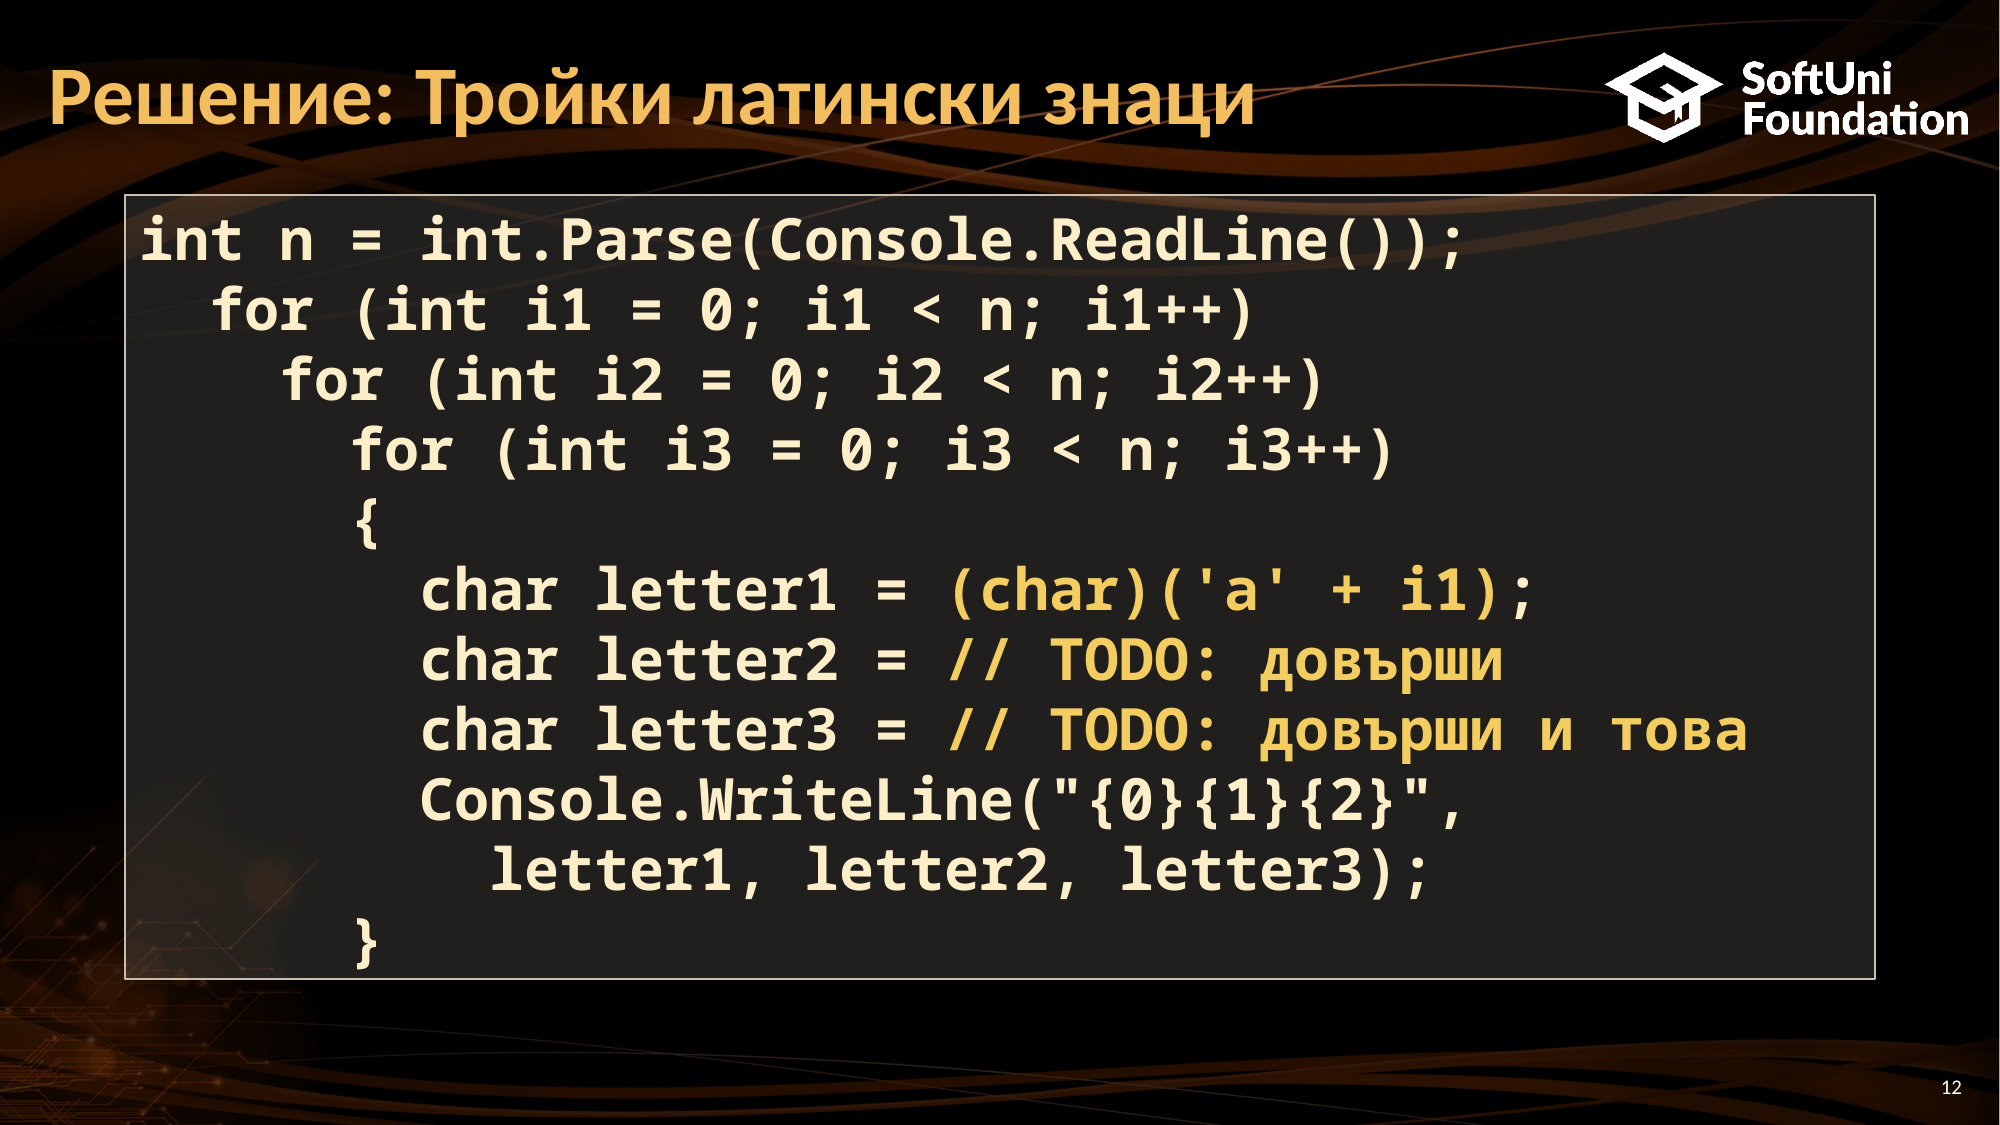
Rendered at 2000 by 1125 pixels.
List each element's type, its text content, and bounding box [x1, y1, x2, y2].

text_box int n = int.Parse(Console.ReadLine()); for (int i1 = 0; i1 < n; i1++) for (int i2 = 0; i2 < n; i2++) for (int i3 = 0; i3 < n; i3++) { char letter1 = (char)('a' + i1); char letter2 = // TODO: довърши char letter3 = // TODO: довърши и това Console.WriteLine("{0}{1}{2}", letter1, letter2, letter3); } [124, 194, 1875, 980]
picture [0, 0, 2000, 1125]
title Решение: Тройки латински знаци [30, 6, 1602, 189]
slide_number 12 [1897, 1070, 1968, 1103]
